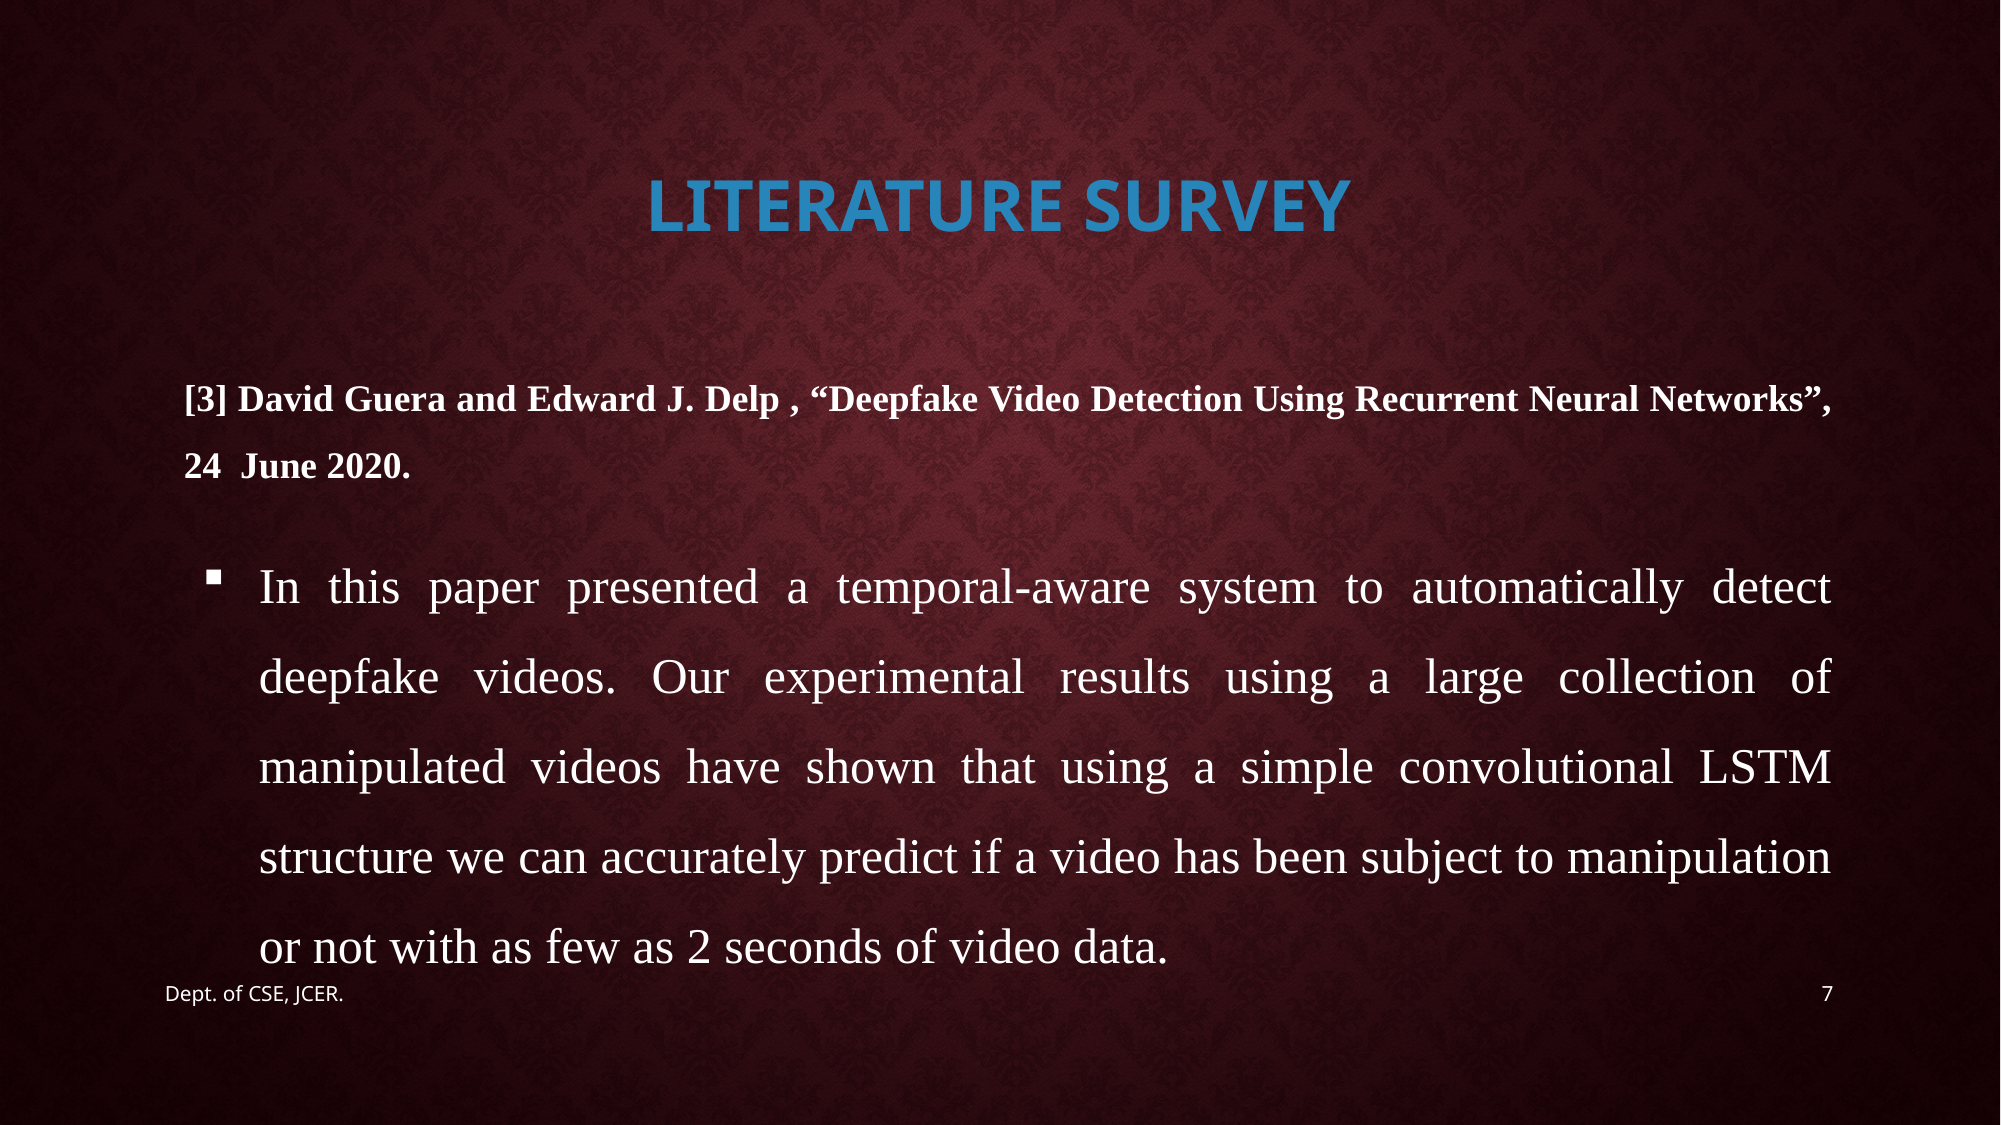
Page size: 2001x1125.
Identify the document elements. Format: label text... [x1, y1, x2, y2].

slide_number 7 [1724, 965, 1849, 1025]
list [3] David Guera and Edward J. Delp , “Deepfake Video Detection Using Recurrent Neural Networks”, 24 June 2020. In this paper presented a temporal-aware system to automatically detect deepfake videos. Our experimental results using a large collection of manipulated videos have shown that using a simple convolutional LSTM structure we can accurately predict if a video has been subject to manipulation or not with as few as 2 seconds of video data. [149, 343, 1849, 950]
footer Dept. of CSE, JCER. [149, 965, 1245, 1025]
title LITERATURE SURVEY [149, 99, 1849, 318]
